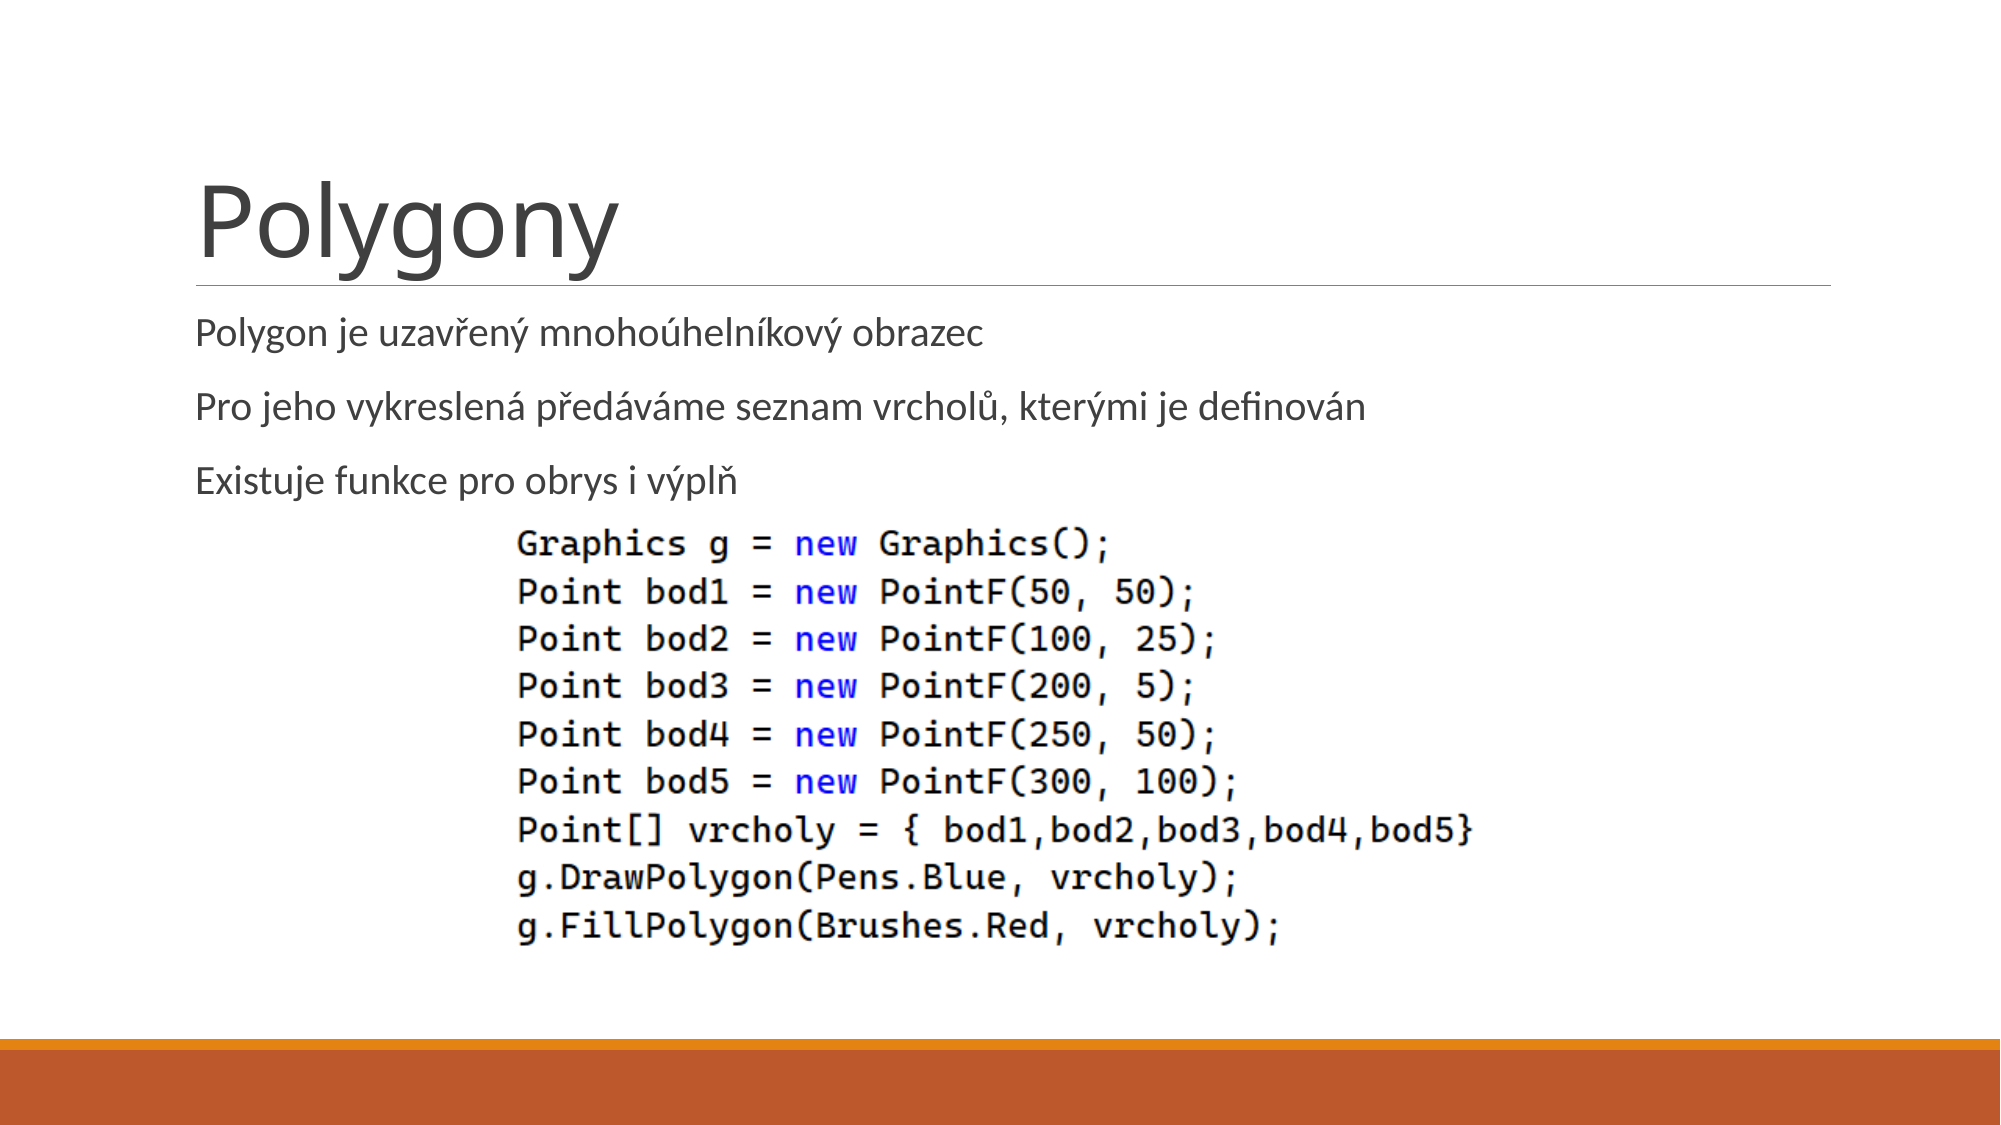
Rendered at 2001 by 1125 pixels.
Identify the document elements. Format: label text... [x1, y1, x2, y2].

title Polygony [180, 47, 1830, 285]
picture [509, 518, 1491, 964]
list Polygon je uzavřený mnohoúhelníkový obrazec Pro jeho vykreslená předáváme seznam vrcholů, kterými je definován Existuje funkce pro obrys i výplň [180, 302, 1830, 963]
